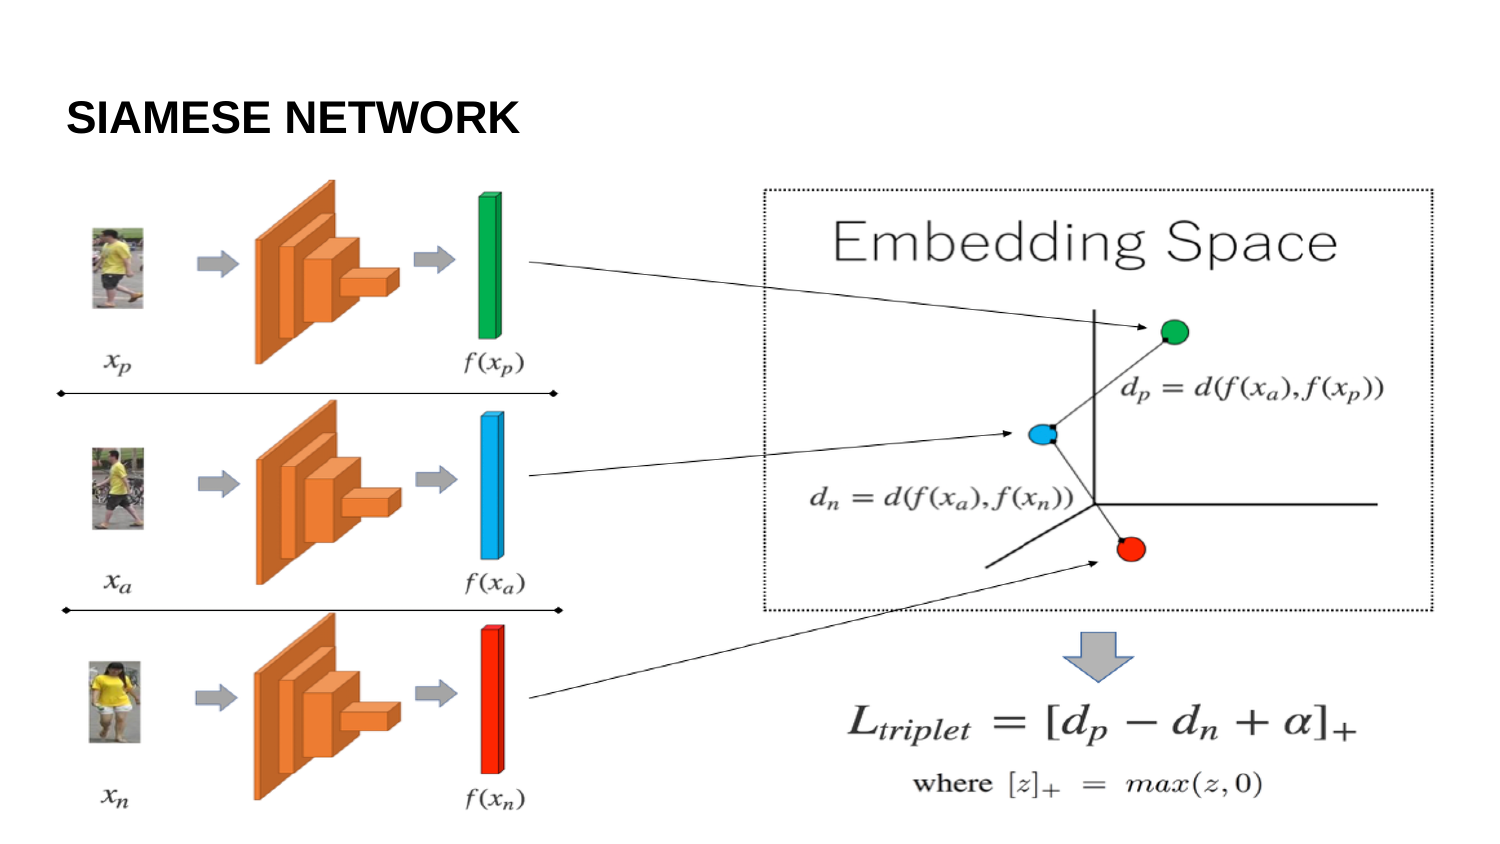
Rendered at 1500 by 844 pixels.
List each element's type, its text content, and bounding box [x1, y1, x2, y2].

picture [50, 176, 1441, 813]
title SIAMESE NETWORK [51, 72, 1449, 159]
